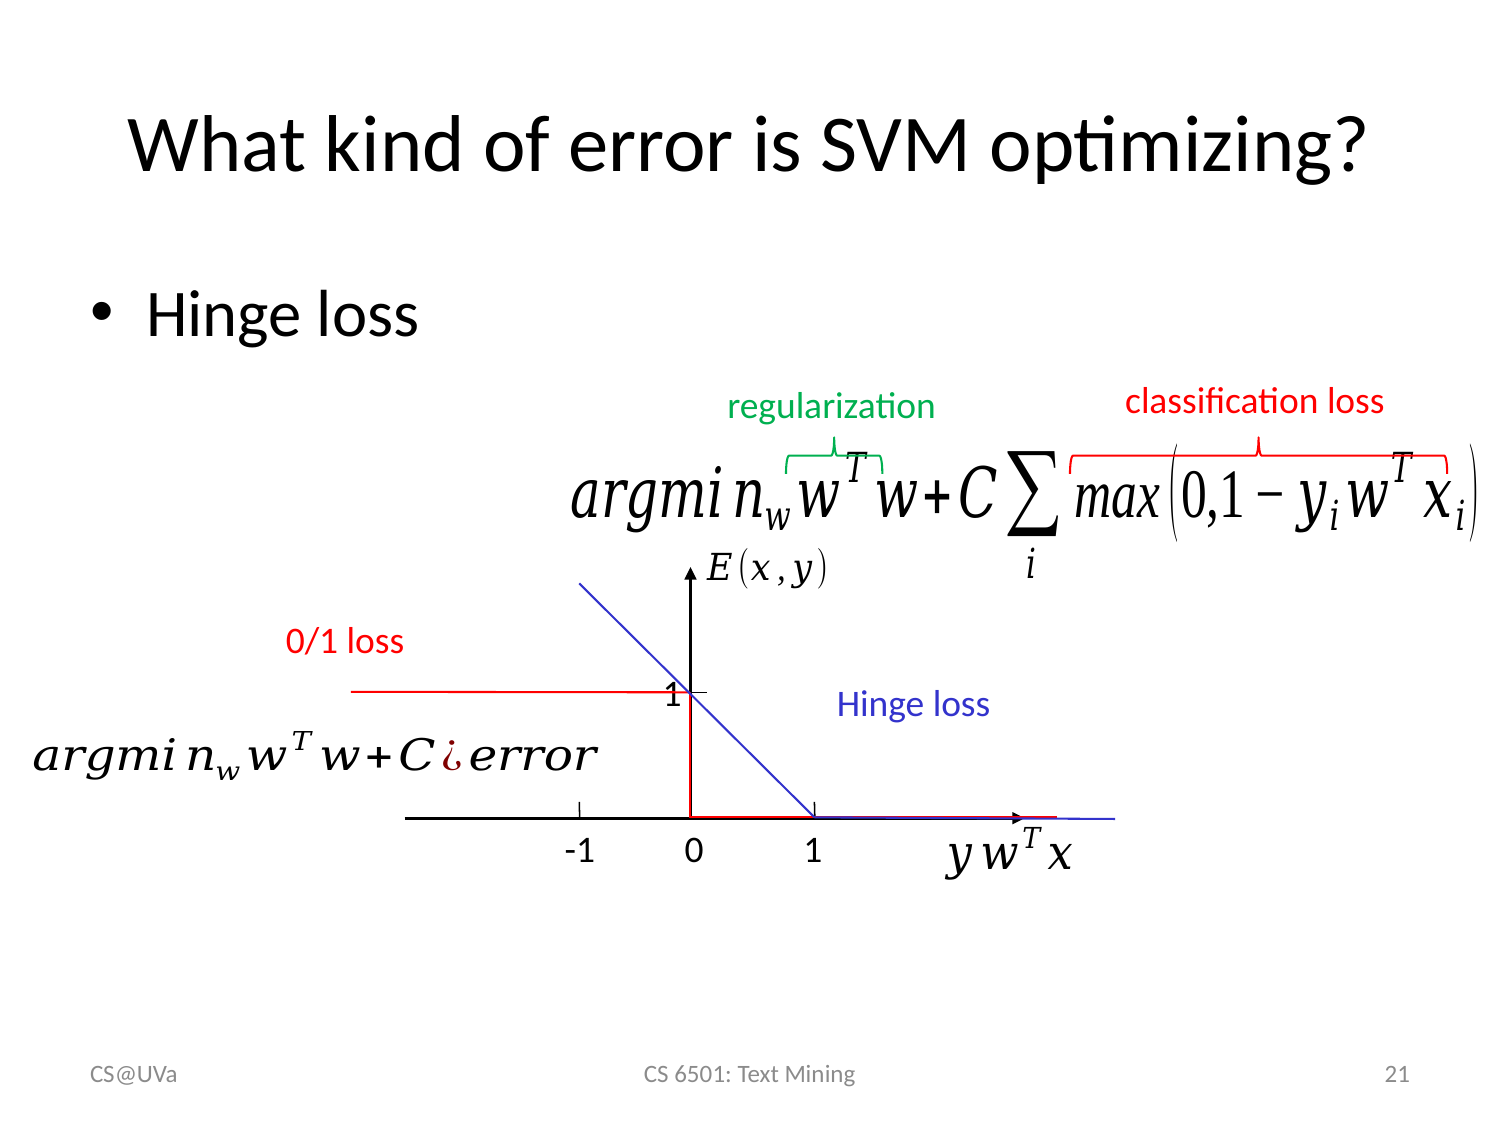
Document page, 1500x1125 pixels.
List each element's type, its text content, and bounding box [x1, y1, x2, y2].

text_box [579, 583, 1116, 820]
text_box -1 [549, 828, 635, 878]
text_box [712, 372, 1010, 475]
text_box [350, 691, 573, 818]
list Hinge loss [75, 262, 1425, 1005]
text_box 0/1 loss [271, 608, 431, 669]
slide_number CS@UVa [75, 1042, 425, 1103]
text_box 0 [669, 829, 755, 878]
title What kind of error is SVM optimizing? [75, 45, 1425, 233]
text_box 1 [788, 829, 874, 878]
slide_number 21 [1074, 1042, 1425, 1103]
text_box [1069, 368, 1448, 475]
footer CS 6501: Text Mining [512, 1042, 988, 1103]
